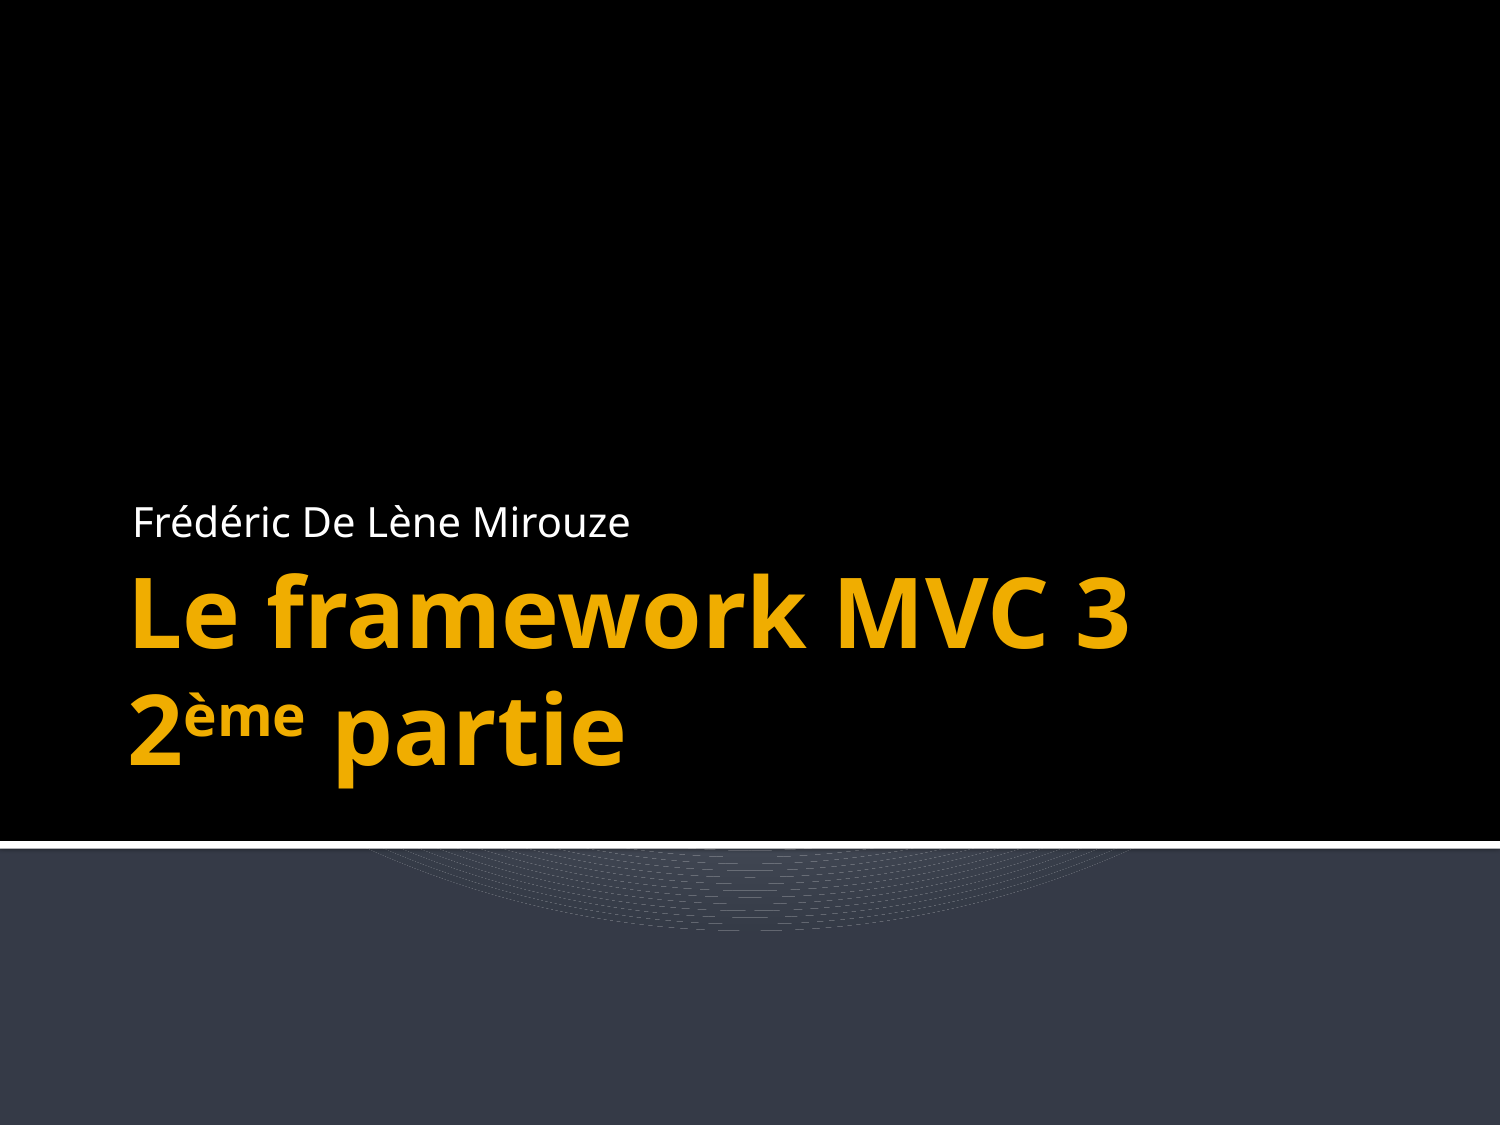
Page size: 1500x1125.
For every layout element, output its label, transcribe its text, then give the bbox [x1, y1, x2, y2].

subtitle Frédéric De Lène Mirouze [112, 299, 1438, 546]
title Le framework MVC 3 2ème partie [112, 550, 1438, 825]
